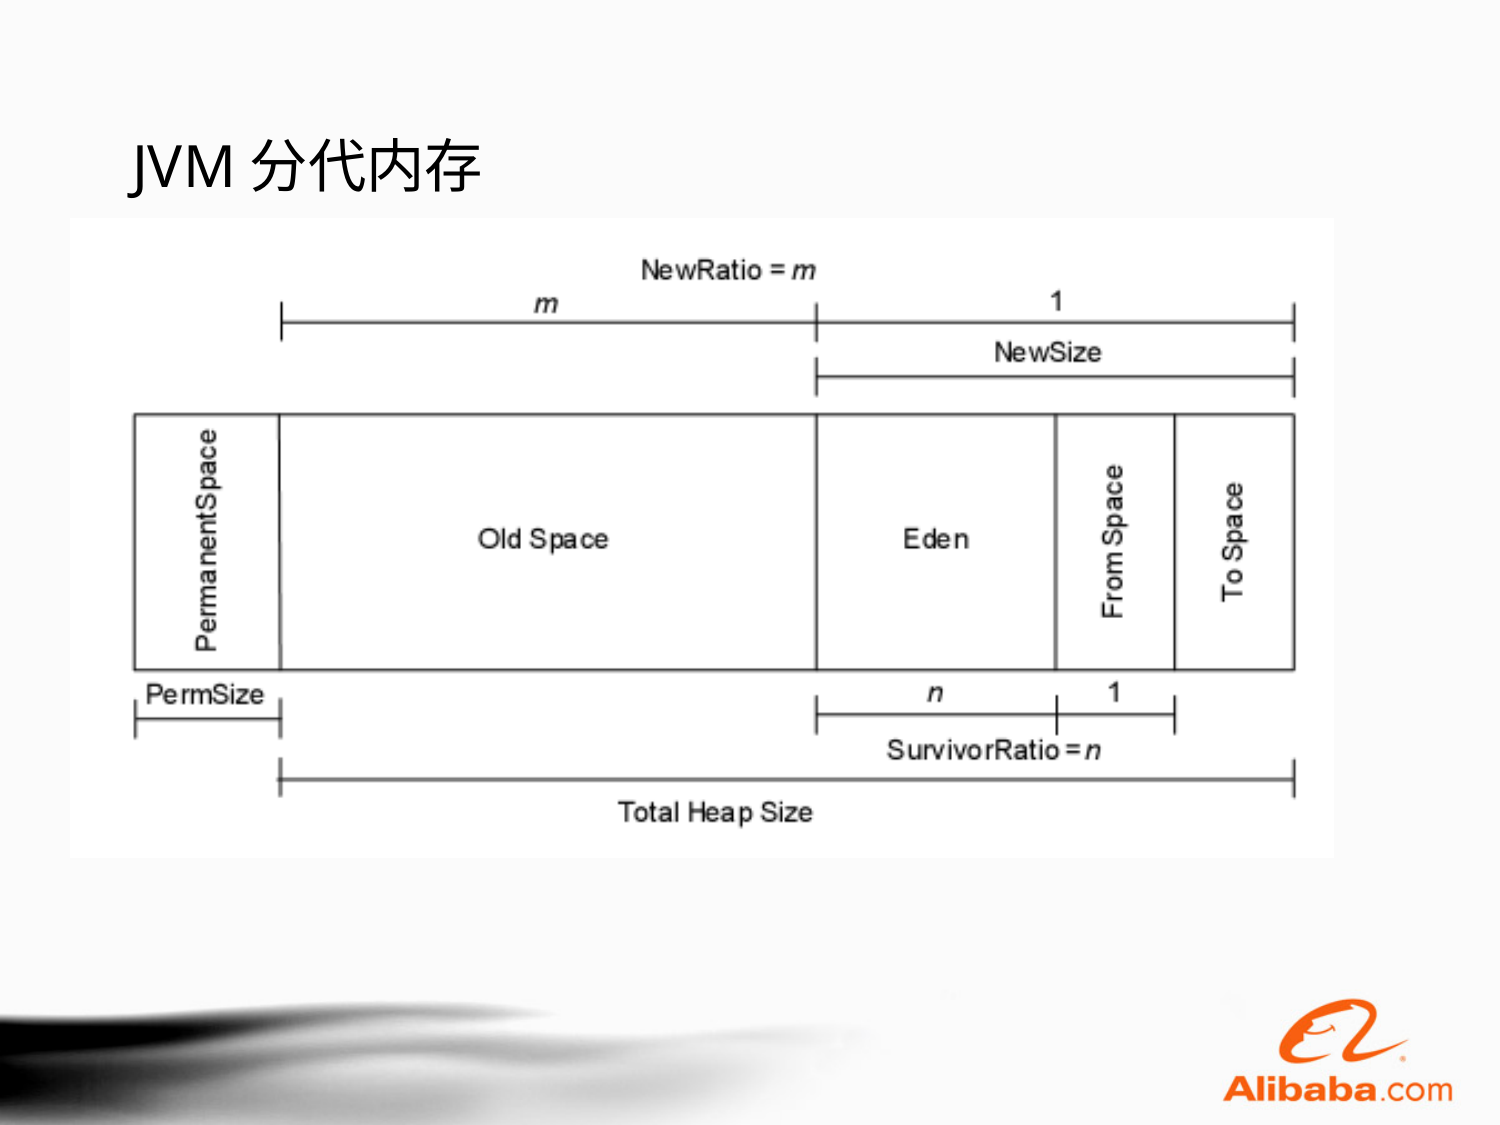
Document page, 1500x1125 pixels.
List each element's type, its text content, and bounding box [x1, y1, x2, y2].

title JVM分代内存 [117, 19, 1388, 207]
picture [0, 0, 1500, 1125]
